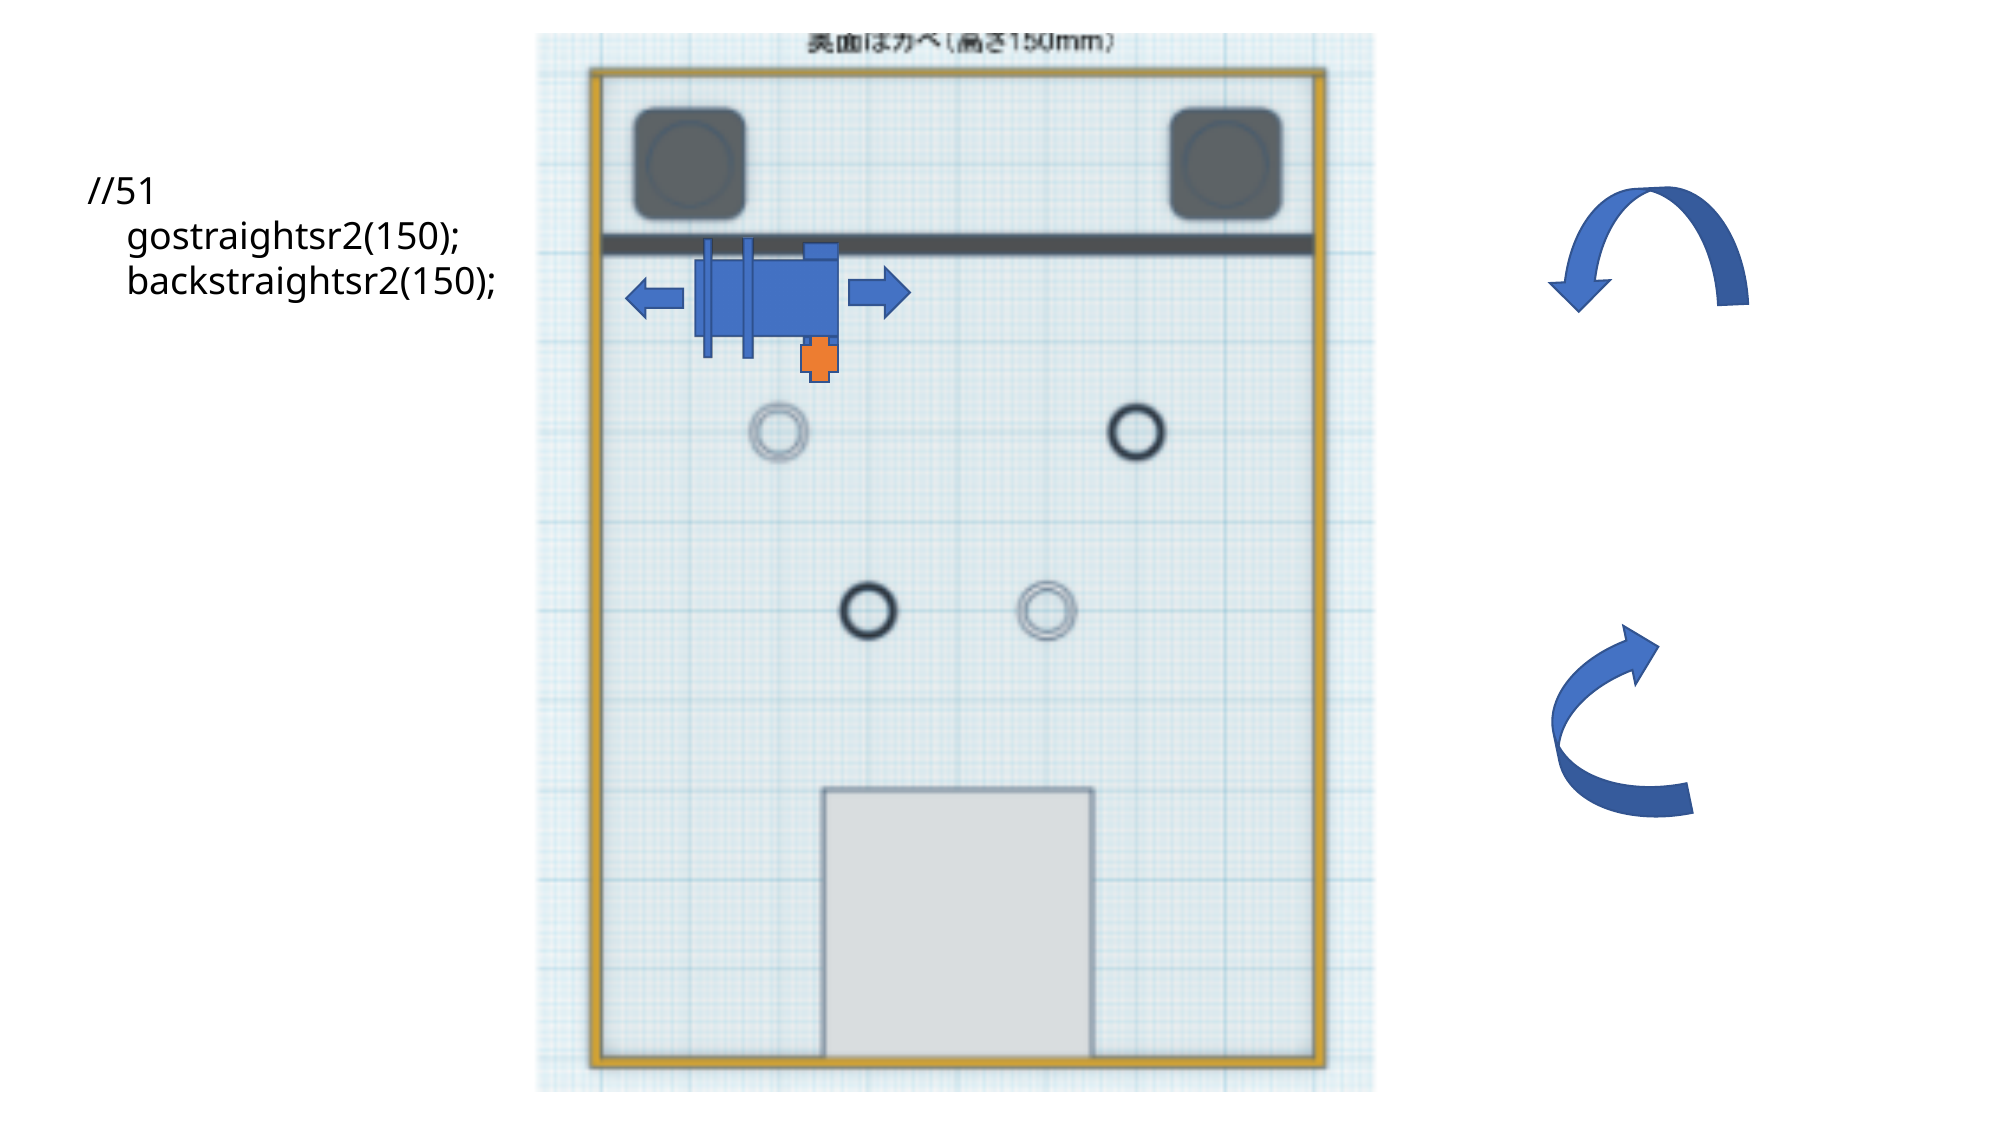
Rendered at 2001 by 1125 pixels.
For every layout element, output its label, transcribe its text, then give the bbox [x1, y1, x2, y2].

text_box [1547, 186, 1750, 314]
text_box [1551, 623, 1694, 818]
text_box //51 gostraightsr2(150); backstraightsr2(150); [72, 159, 530, 355]
picture [530, 33, 1416, 1092]
